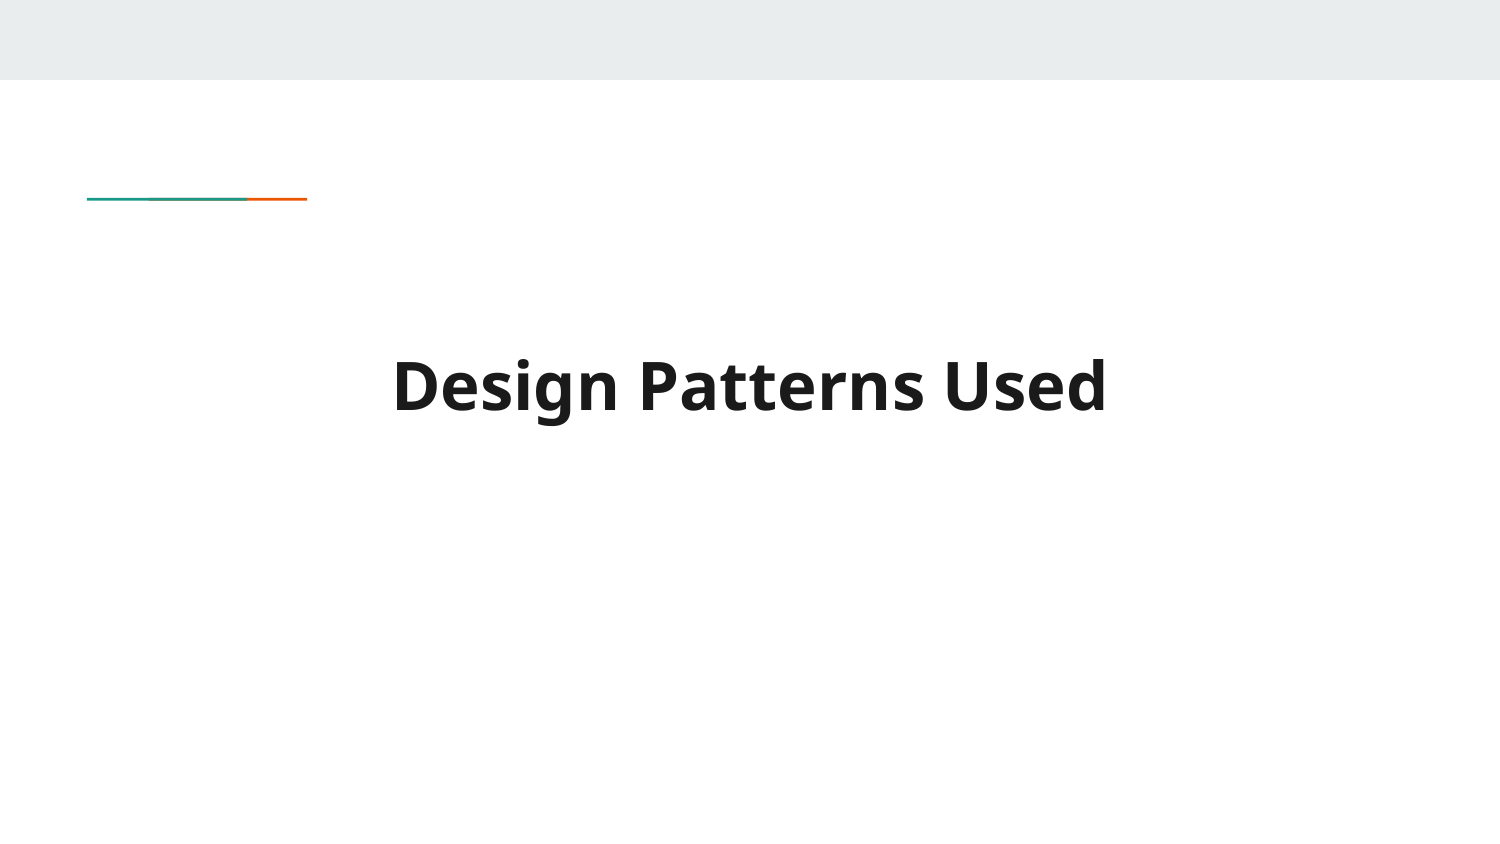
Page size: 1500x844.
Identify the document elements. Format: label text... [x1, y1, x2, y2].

title Design Patterns Used [51, 327, 1449, 422]
